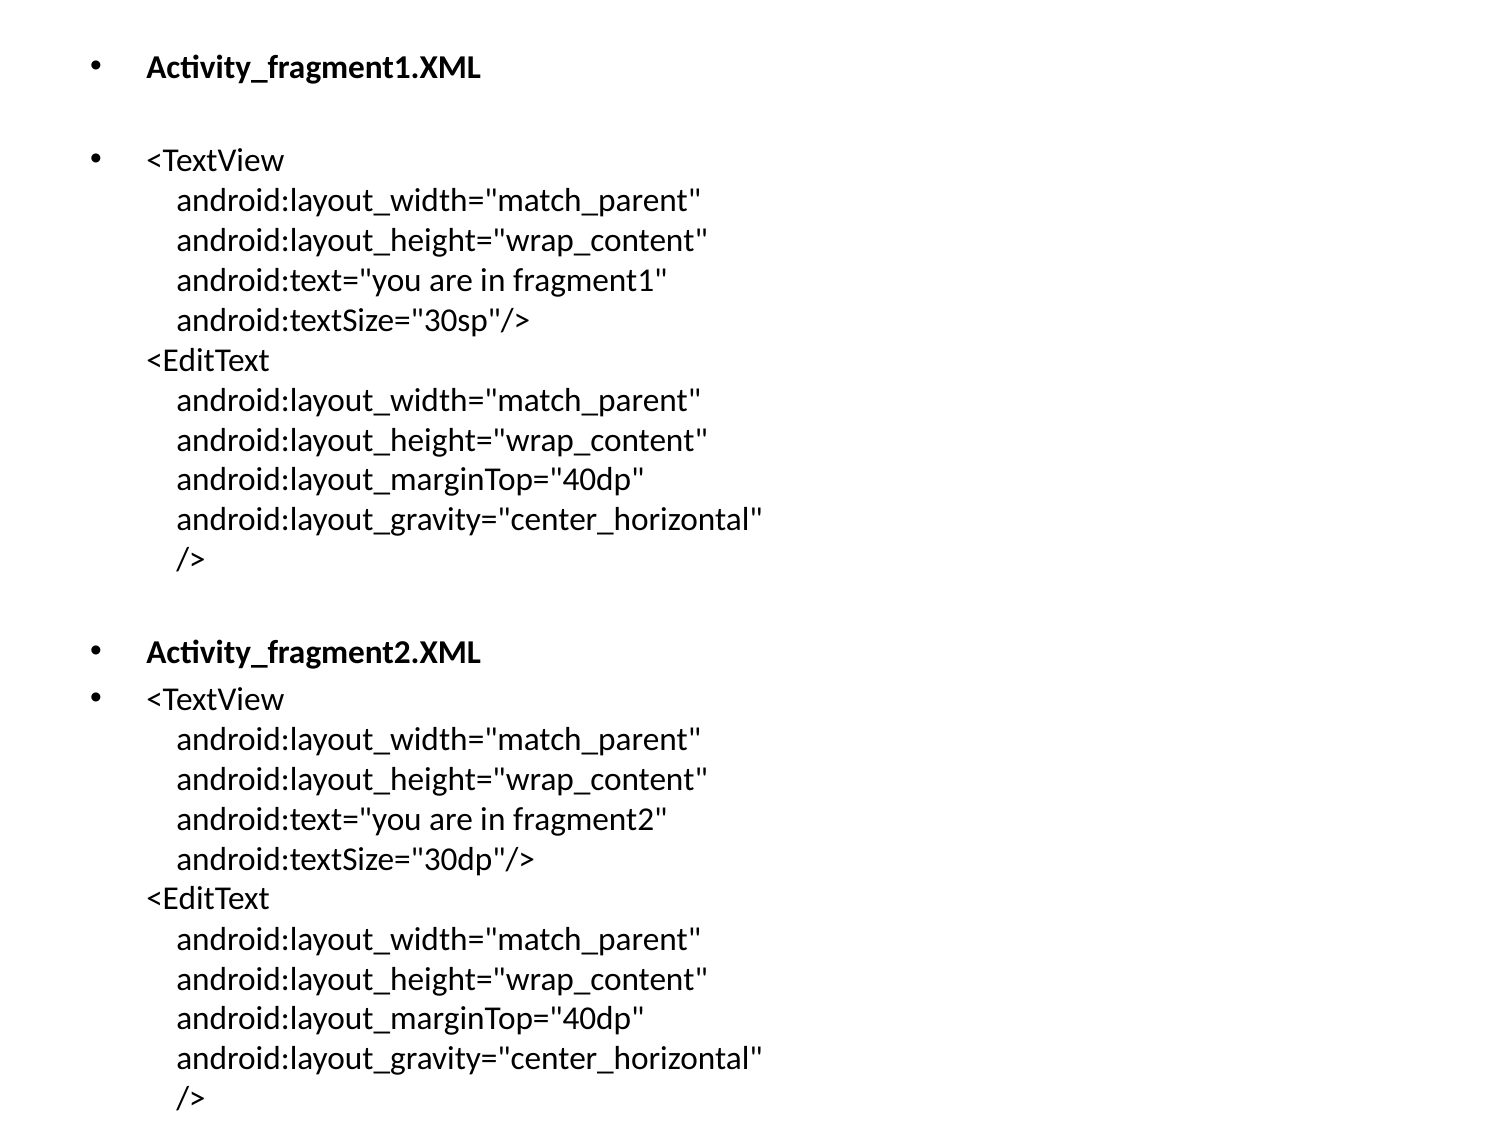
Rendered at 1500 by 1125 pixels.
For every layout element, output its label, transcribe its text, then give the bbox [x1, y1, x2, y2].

list Activity_fragment1.XML <TextView android:layout_width="match_parent" android:layout_height="wrap_content" android:text="you are in fragment1" android:textSize="30sp"/> <EditText android:layout_width="match_parent" android:layout_height="wrap_content" android:layout_marginTop="40dp" android:layout_gravity="center_horizontal" /> Activity_fragment2.XML <TextView android:layout_width="match_parent" android:layout_height="wrap_content" android:text="you are in fragment2" android:textSize="30dp"/> <EditText android:layout_width="match_parent" android:layout_height="wrap_content" android:layout_marginTop="40dp" android:layout_gravity="center_horizontal" /> [75, 37, 1425, 1005]
